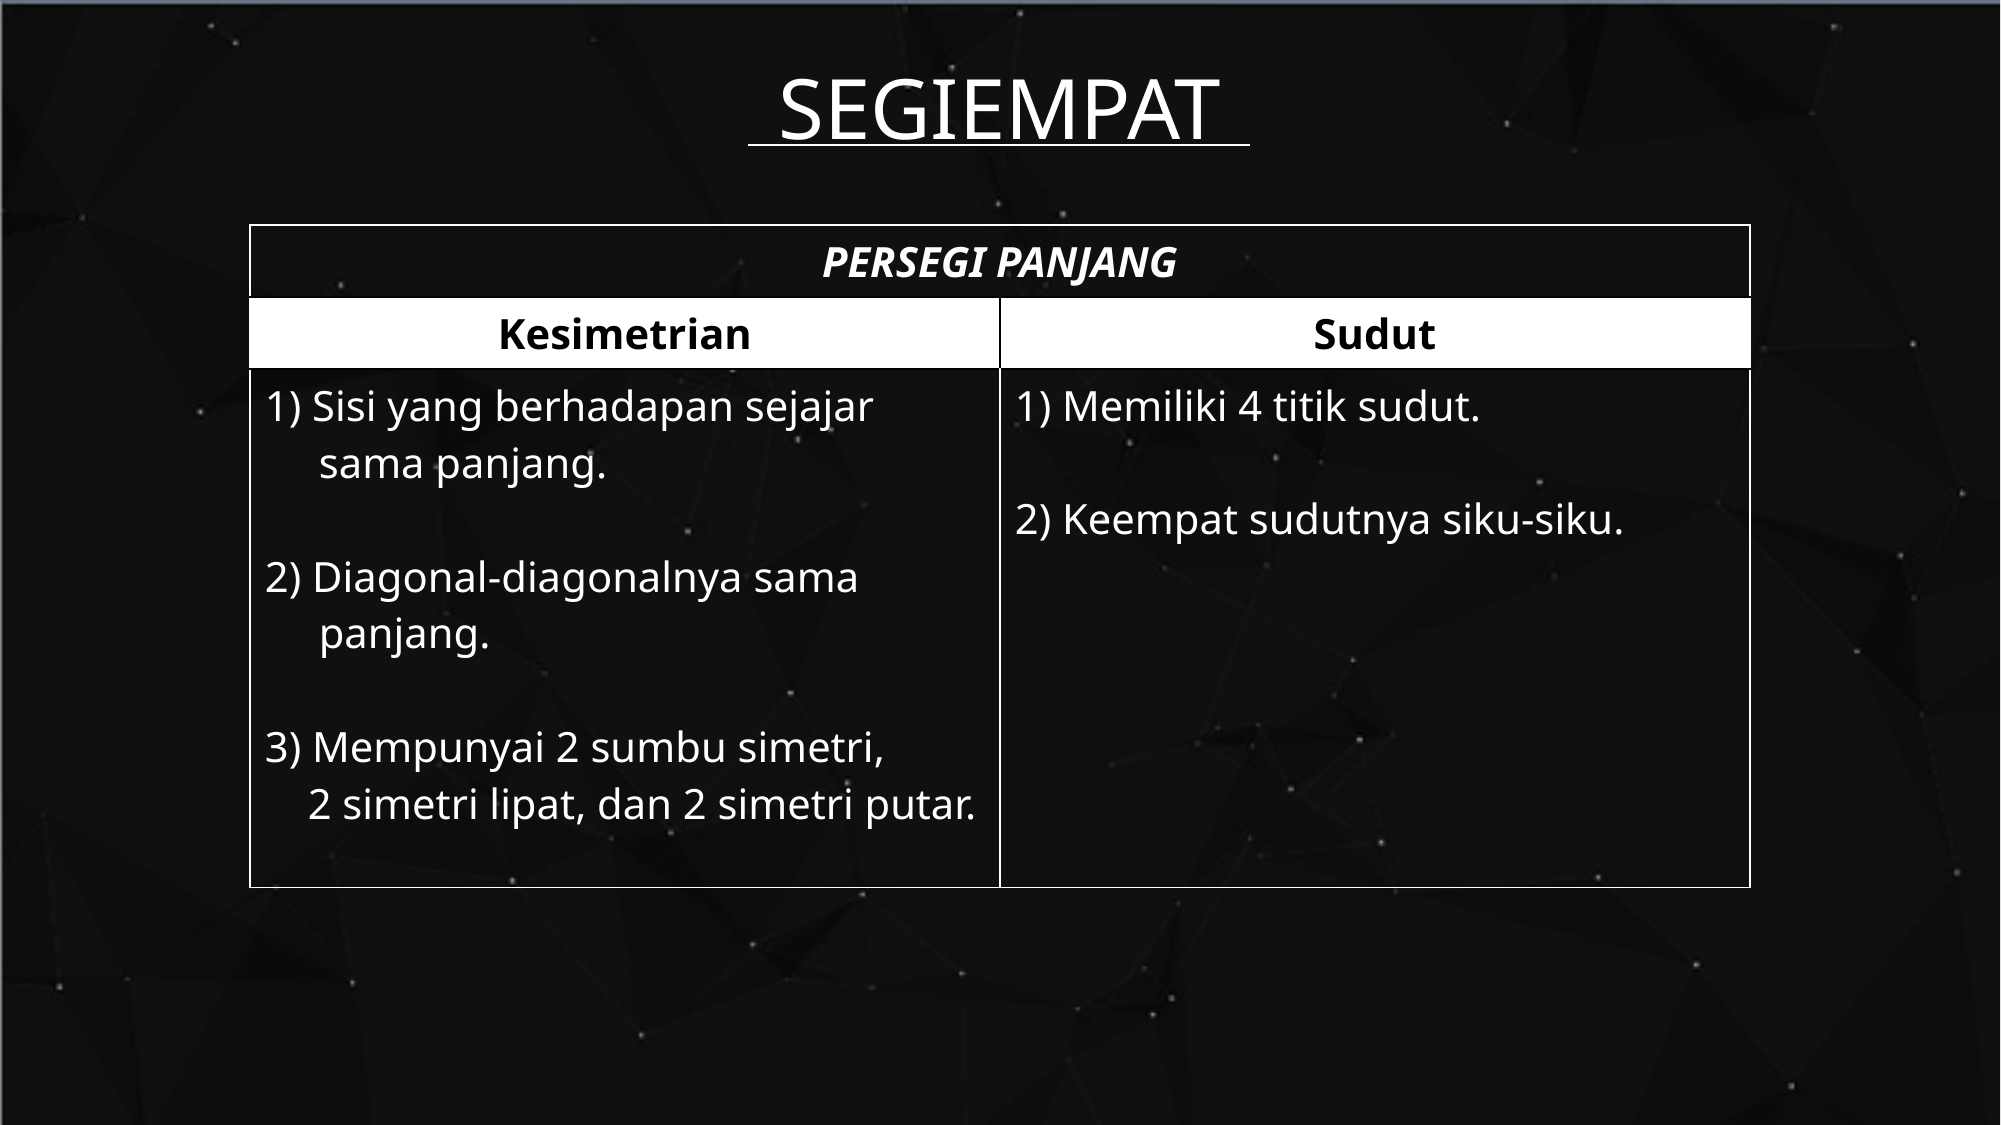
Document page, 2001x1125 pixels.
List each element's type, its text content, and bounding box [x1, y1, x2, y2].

picture [0, 0, 2001, 1125]
table_cell 1) Sisi yang berhadapan sejajar sama panjang. 2) Diagonal-diagonalnya sama panjang. 3) Mempunyai 2 sumbu simetri, 2 simetri lipat, dan 2 simetri putar. [251, 370, 999, 887]
title SEGIEMPAT [249, 54, 1750, 165]
table_header PERSEGI PANJANG [251, 226, 1749, 296]
table_cell Sudut [1001, 298, 1749, 368]
table_cell Kesimetrian [251, 298, 999, 368]
table_cell 1) Memiliki 4 titik sudut. 2) Keempat sudutnya siku-siku. [1001, 370, 1749, 887]
